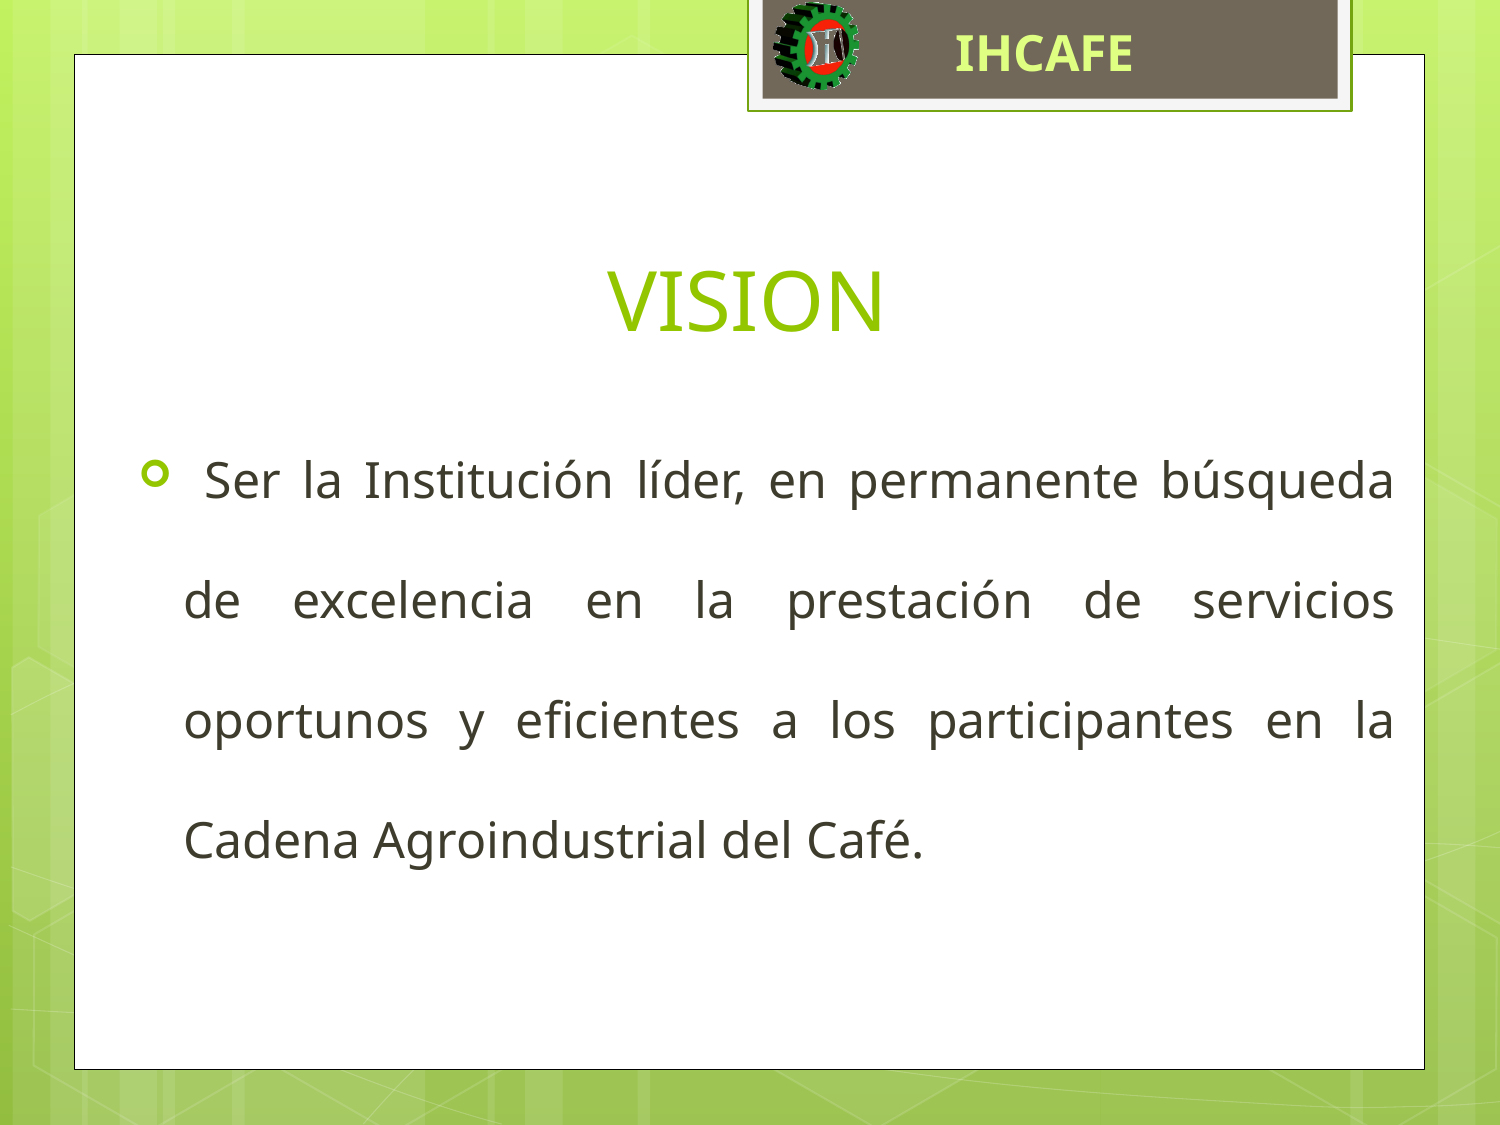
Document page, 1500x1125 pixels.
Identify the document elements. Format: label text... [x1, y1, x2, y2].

text_box IHCAFE [864, 14, 1306, 89]
list Ser la Institución líder, en permanente búsqueda de excelencia en la prestación de servicios oportunos y eficientes a los participantes en la Cadena Agroindustrial del Café. [112, 381, 1412, 957]
title VISION [171, 168, 1324, 357]
picture [773, 2, 859, 91]
